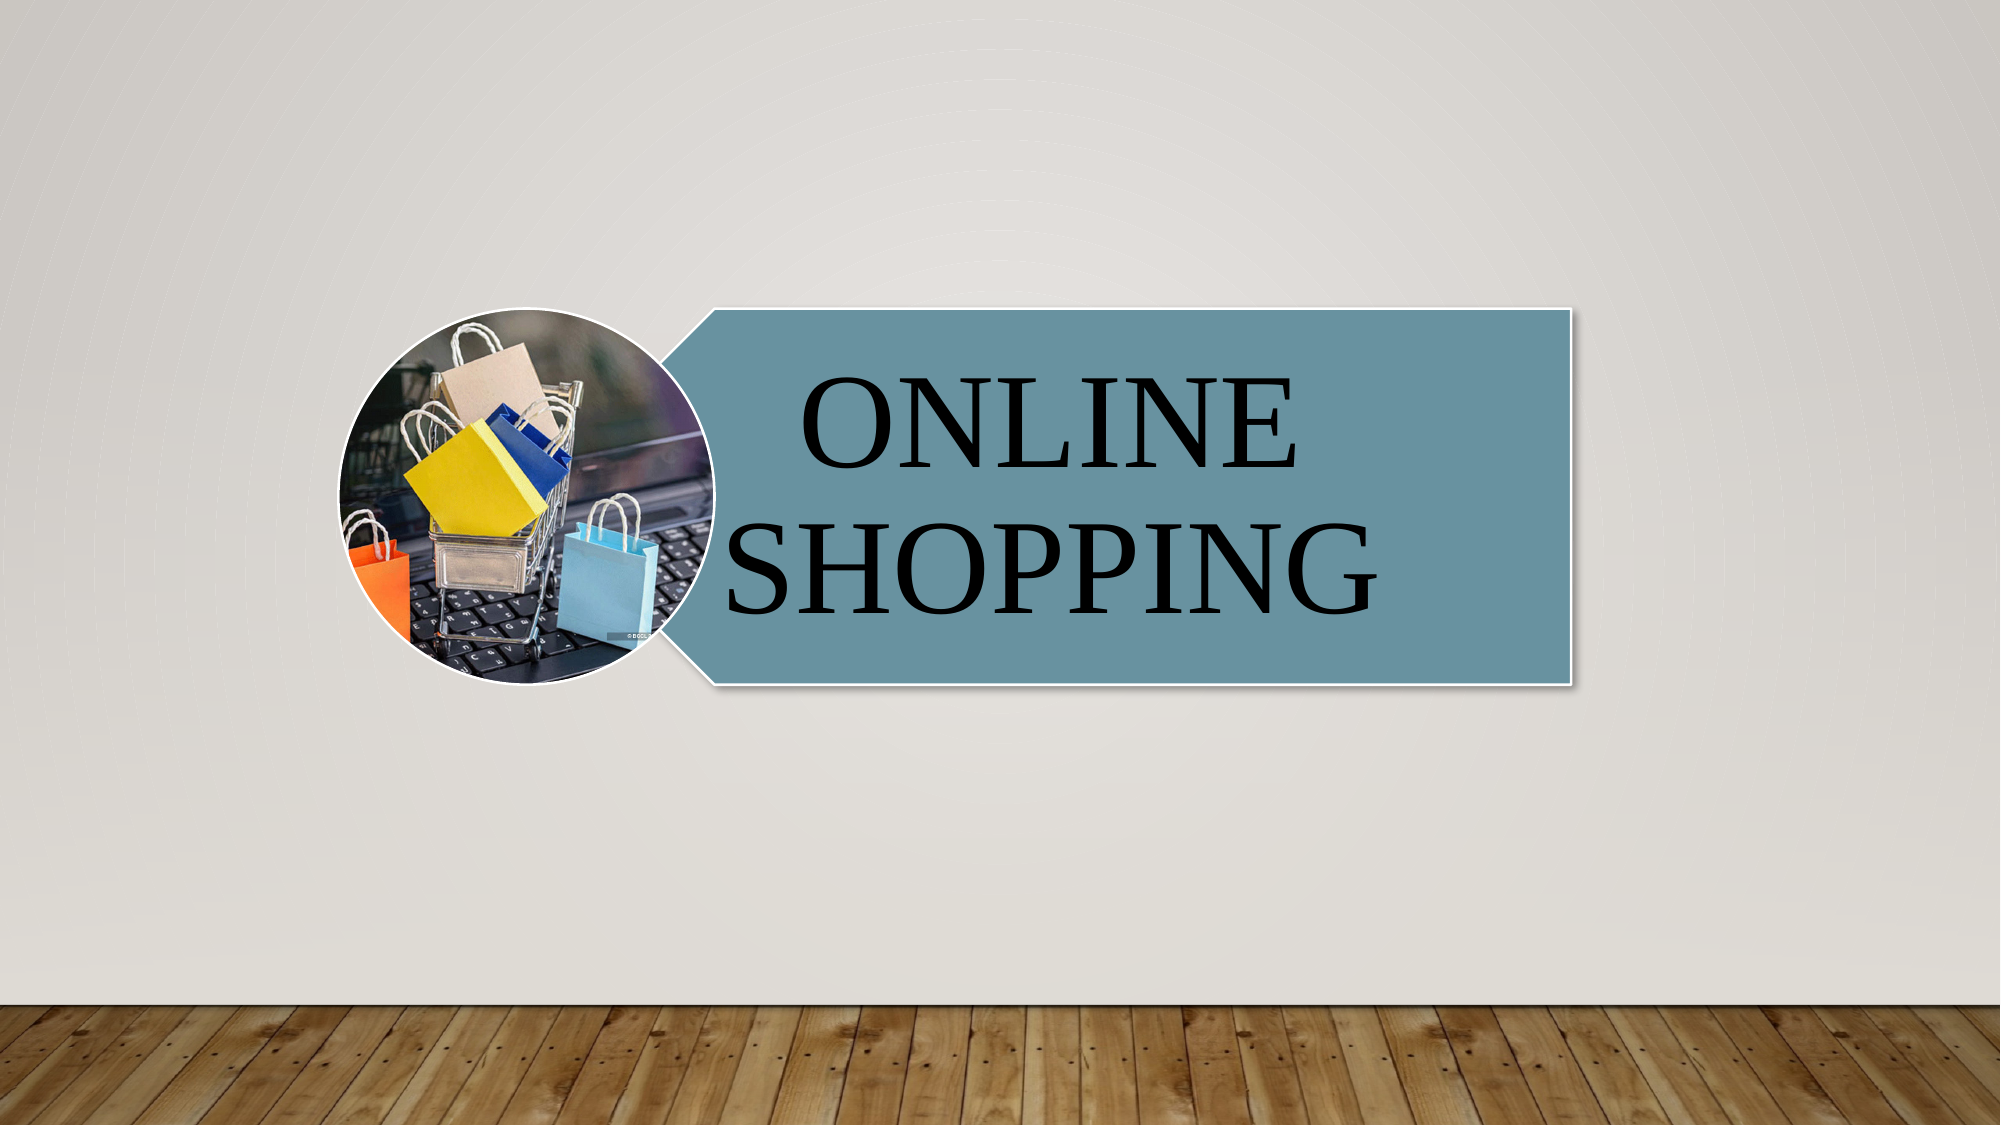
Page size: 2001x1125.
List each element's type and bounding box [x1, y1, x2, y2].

text_box [169, 308, 1741, 685]
picture [0, 1005, 2000, 1125]
